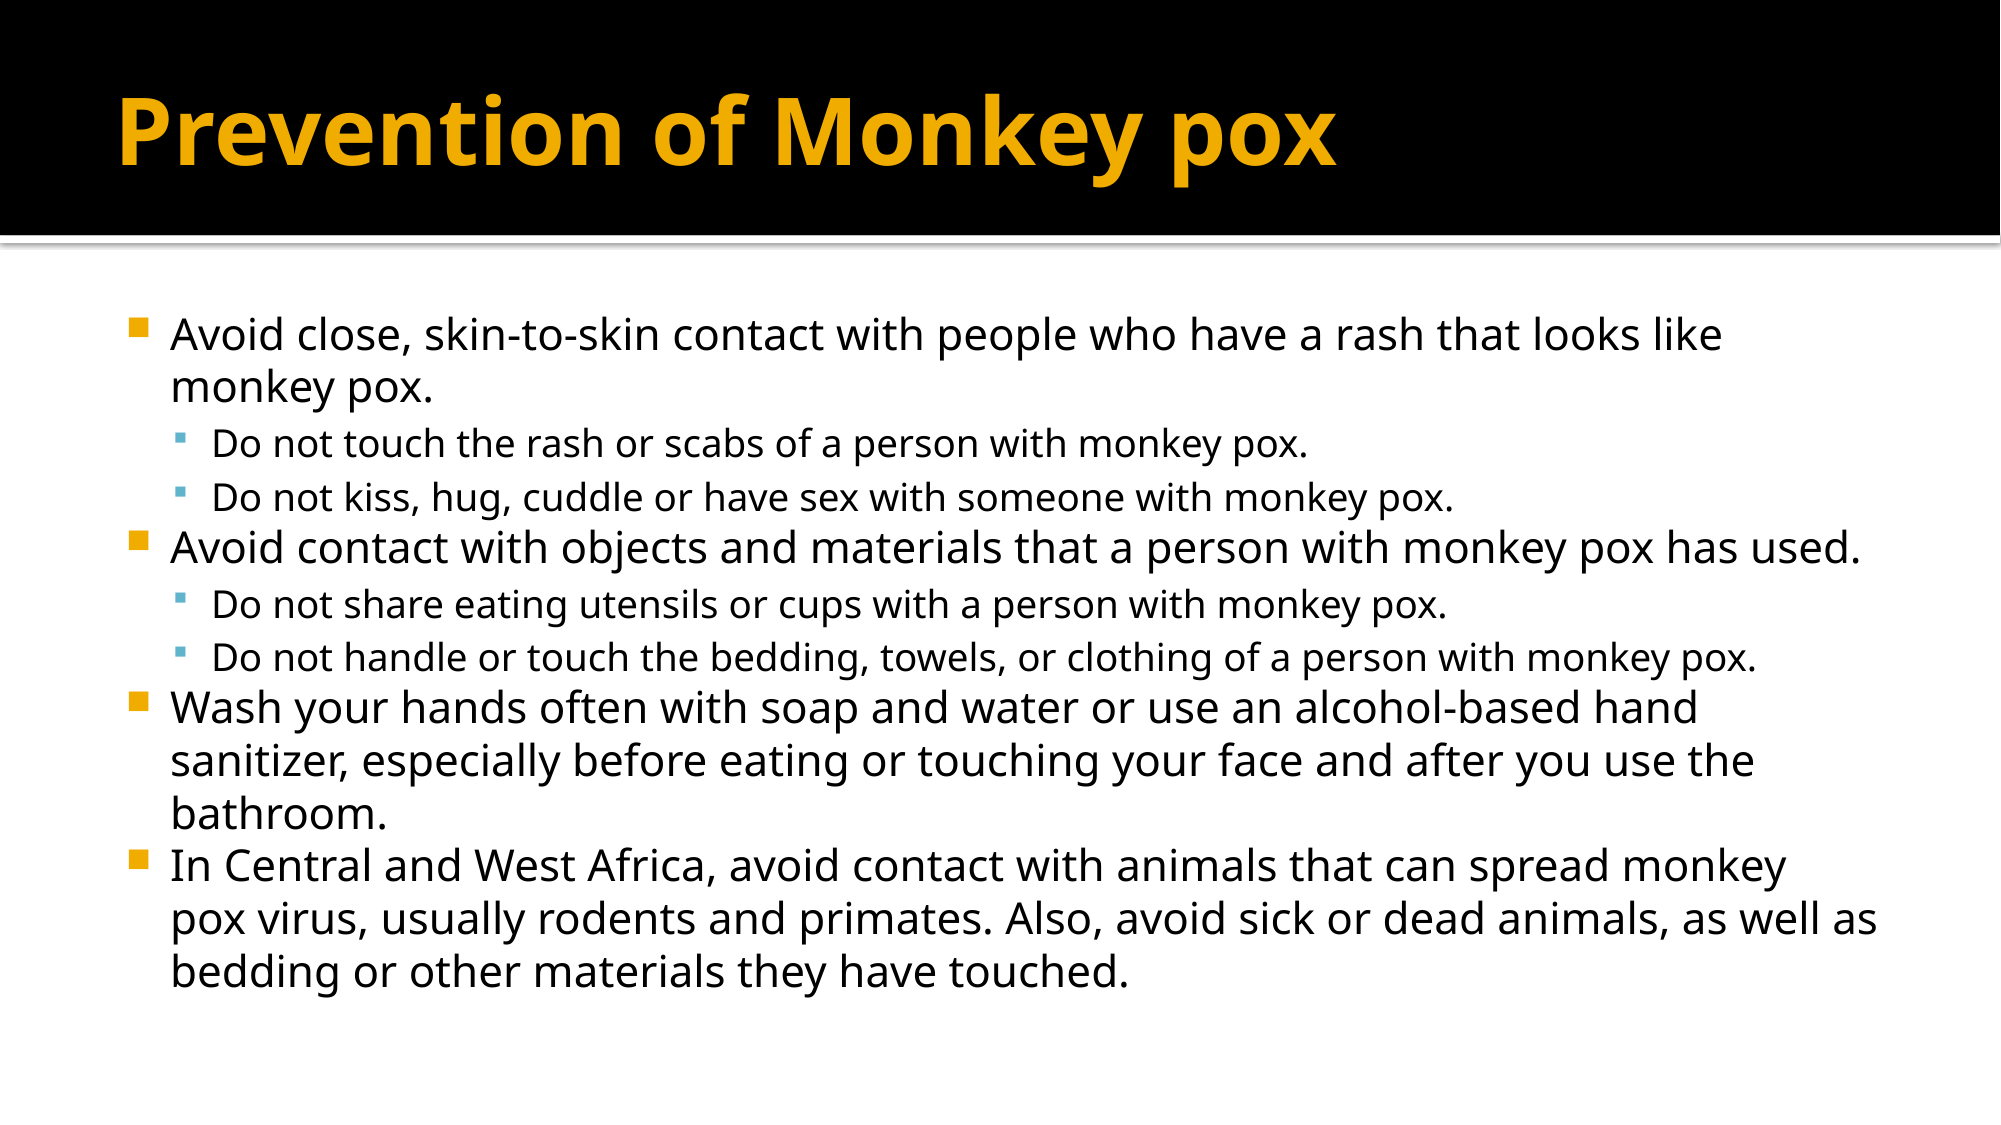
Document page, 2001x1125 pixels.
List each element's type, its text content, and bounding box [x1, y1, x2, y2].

title Prevention of Monkey pox [99, 25, 1900, 231]
list Avoid close, skin-to-skin contact with people who have a rash that looks like monkey pox. Do not touch the rash or scabs of a person with monkey pox. Do not kiss, hug, cuddle or have sex with someone with monkey pox. Avoid contact with objects and materials that a person with monkey pox has used. Do not share eating utensils or cups with a person with monkey pox. Do not handle or touch the bedding, towels, or clothing of a person with monkey pox. Wash your hands often with soap and water or use an alcohol-based hand sanitizer, especially before eating or touching your face and after you use the bathroom. In Central and West Africa, avoid contact with animals that can spread monkey pox virus, usually rodents and primates. Also, avoid sick or dead animals, as well as bedding or other materials they have touched. [99, 291, 1900, 1050]
